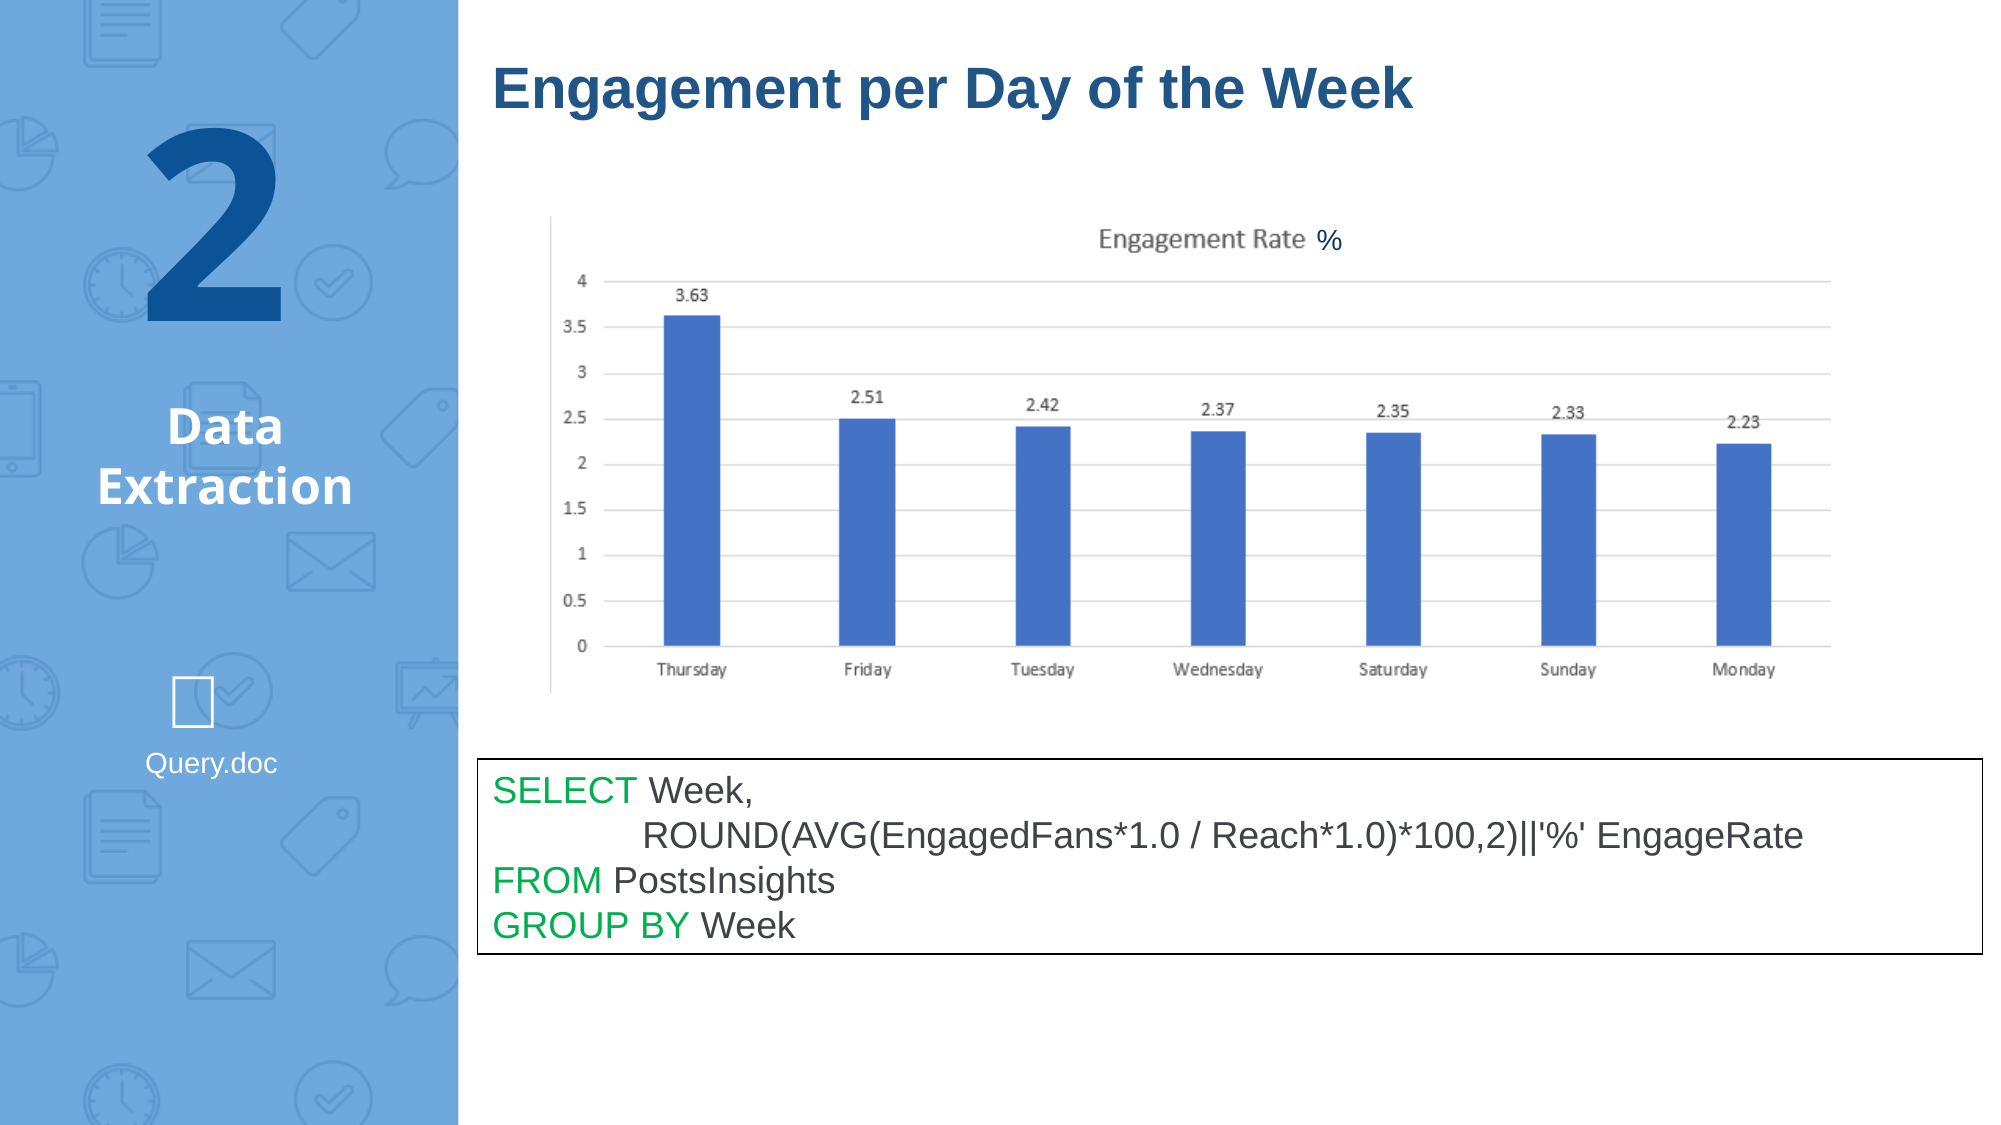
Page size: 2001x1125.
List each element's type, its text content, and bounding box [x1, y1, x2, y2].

slide_number 2 [117, 34, 513, 309]
text_box 📖 Query.doc [130, 646, 321, 787]
picture [550, 216, 1831, 693]
text_box Engagement per Day of the Week [477, 34, 2000, 120]
title Data Extraction [22, 374, 429, 563]
text_box SELECT Week, ROUND(AVG(EngagedFans*1.0 / Reach*1.0)*100,2)||'%' EngageRate FROM PostsInsights GROUP BY Week [477, 758, 1983, 954]
